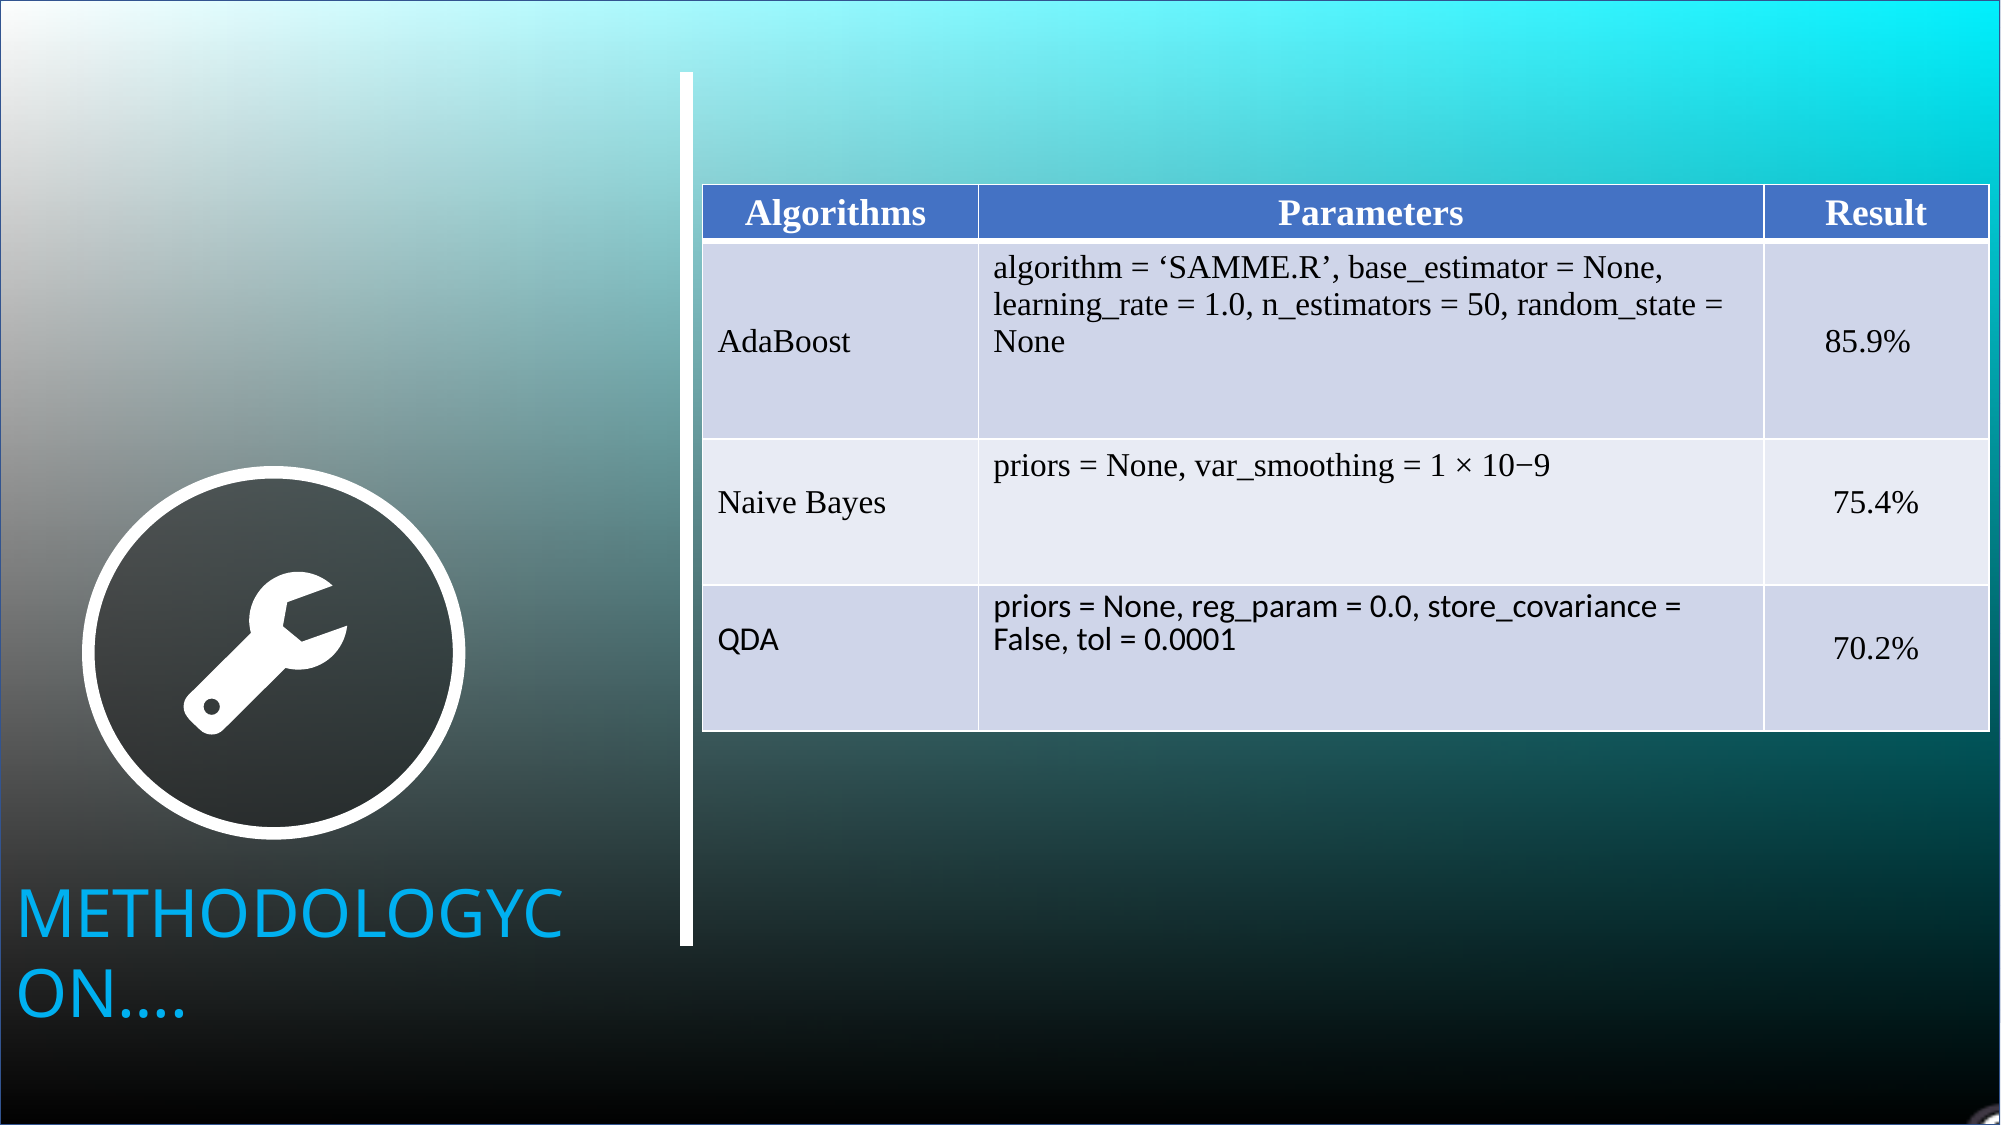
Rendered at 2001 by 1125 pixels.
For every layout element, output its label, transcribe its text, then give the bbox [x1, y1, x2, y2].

table_header Algorithms [703, 185, 978, 238]
table_cell priors = None, reg_param = 0.0, store_covariance = False, tol = 0.0001 [979, 586, 1763, 730]
table_header Result [1765, 185, 1988, 238]
text_box [183, 571, 348, 735]
table_cell QDA [703, 586, 978, 730]
table_cell priors = None, var_smoothing = 1 × 10−9 [979, 440, 1763, 584]
picture [1, 1, 1999, 1124]
table_header Parameters [979, 185, 1763, 238]
table_cell 85.9% [1765, 244, 1988, 438]
text_box METHODOLOGYCON…. [0, 862, 623, 1038]
table_cell algorithm = ‘SAMME.R’, base_estimator = None, learning_rate = 1.0, n_estimators = 50, random_state = None [979, 244, 1763, 438]
table_cell Naive Bayes [703, 440, 978, 584]
table_cell AdaBoost [703, 244, 978, 438]
text_box [88, 472, 460, 834]
table_cell 75.4% [1765, 440, 1988, 584]
table_cell 70.2% [1765, 586, 1988, 730]
